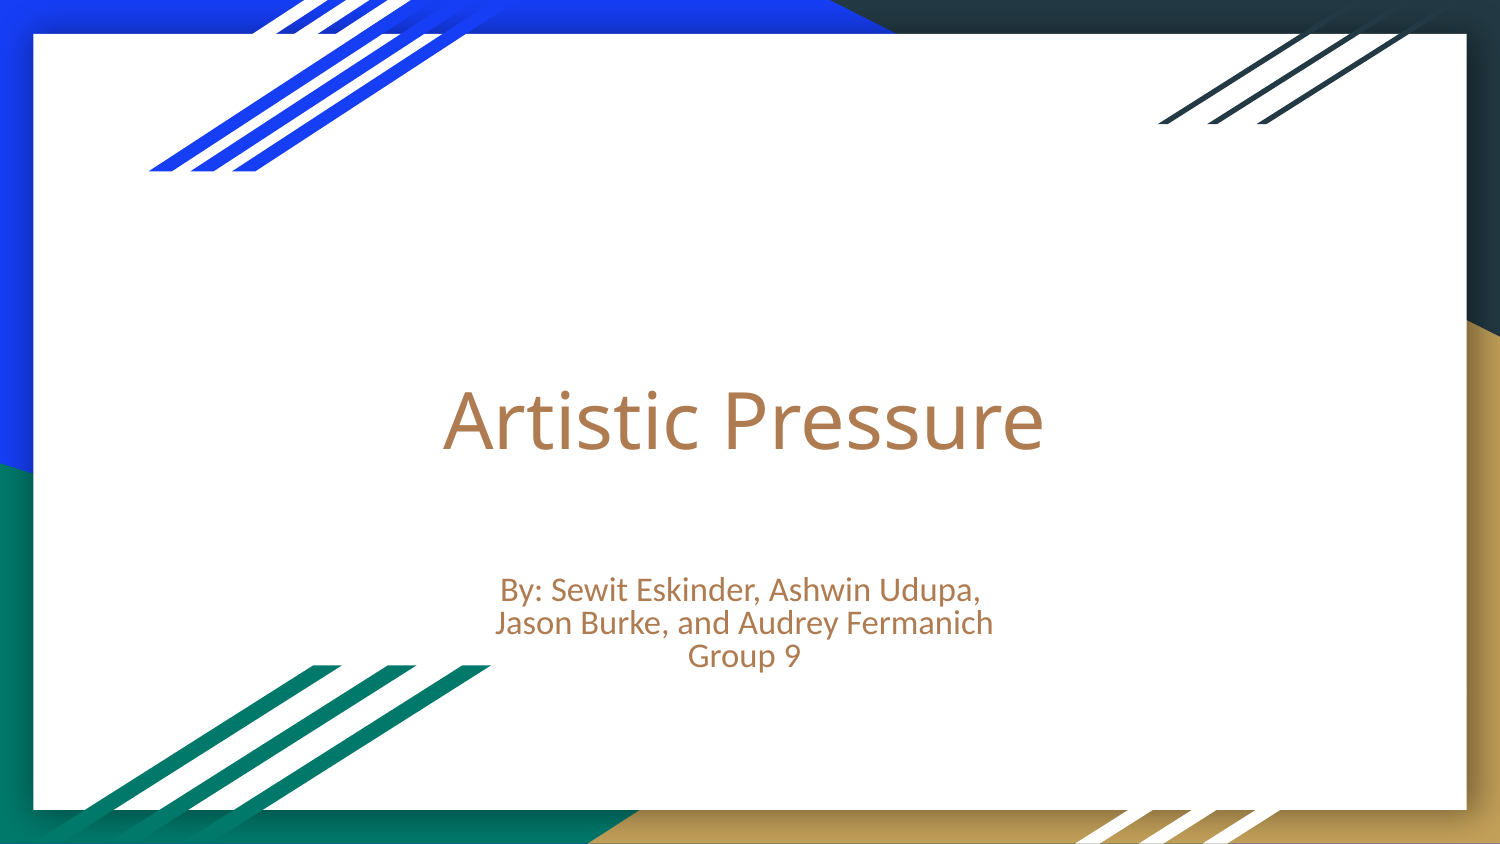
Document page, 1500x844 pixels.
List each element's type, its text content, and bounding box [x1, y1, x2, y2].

title Artistic Pressure [304, 298, 1185, 537]
subtitle By: Sewit Eskinder, Ashwin Udupa, Jason Burke, and Audrey Fermanich Group 9 [304, 559, 1185, 684]
